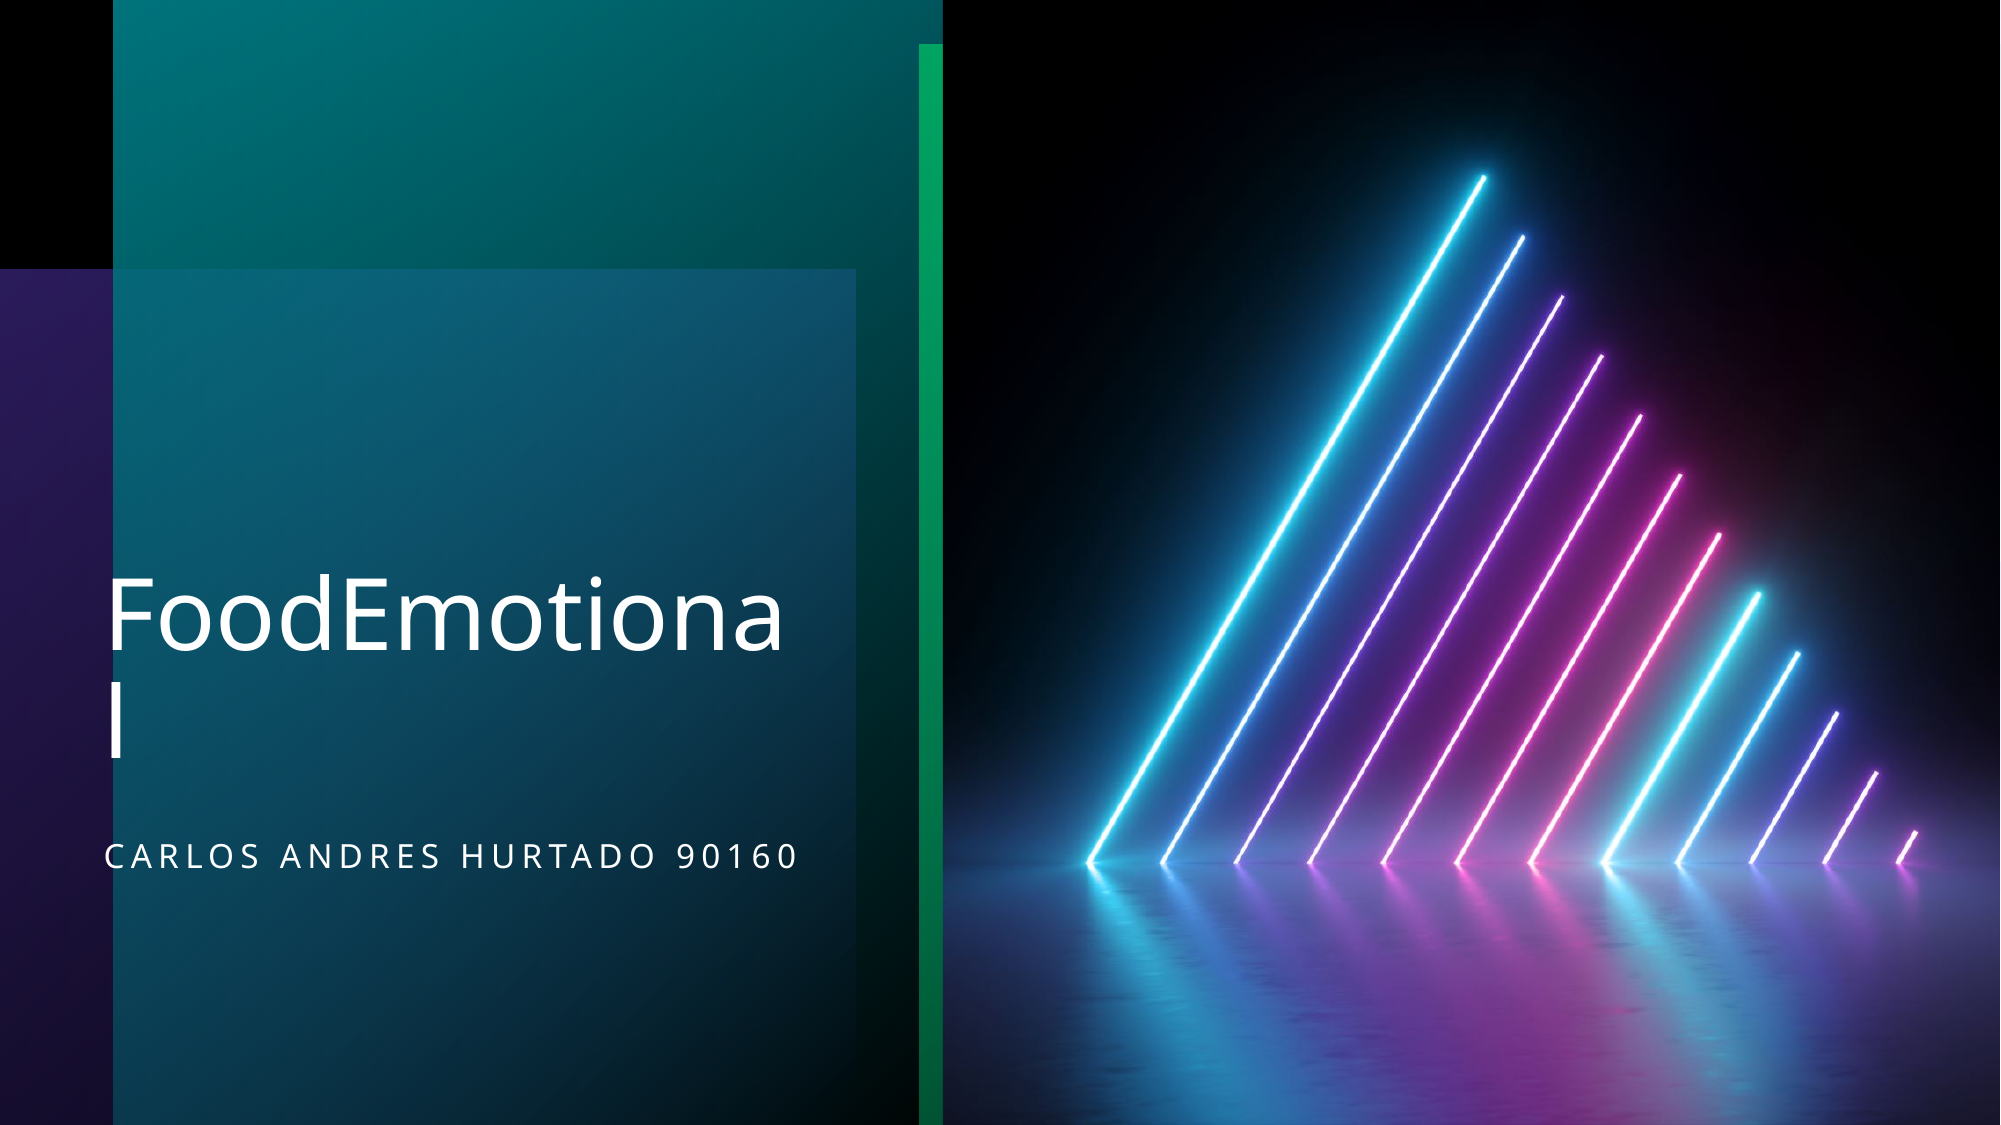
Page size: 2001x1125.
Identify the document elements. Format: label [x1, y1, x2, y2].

picture [942, 0, 2000, 1125]
text_box [0, 0, 942, 1125]
